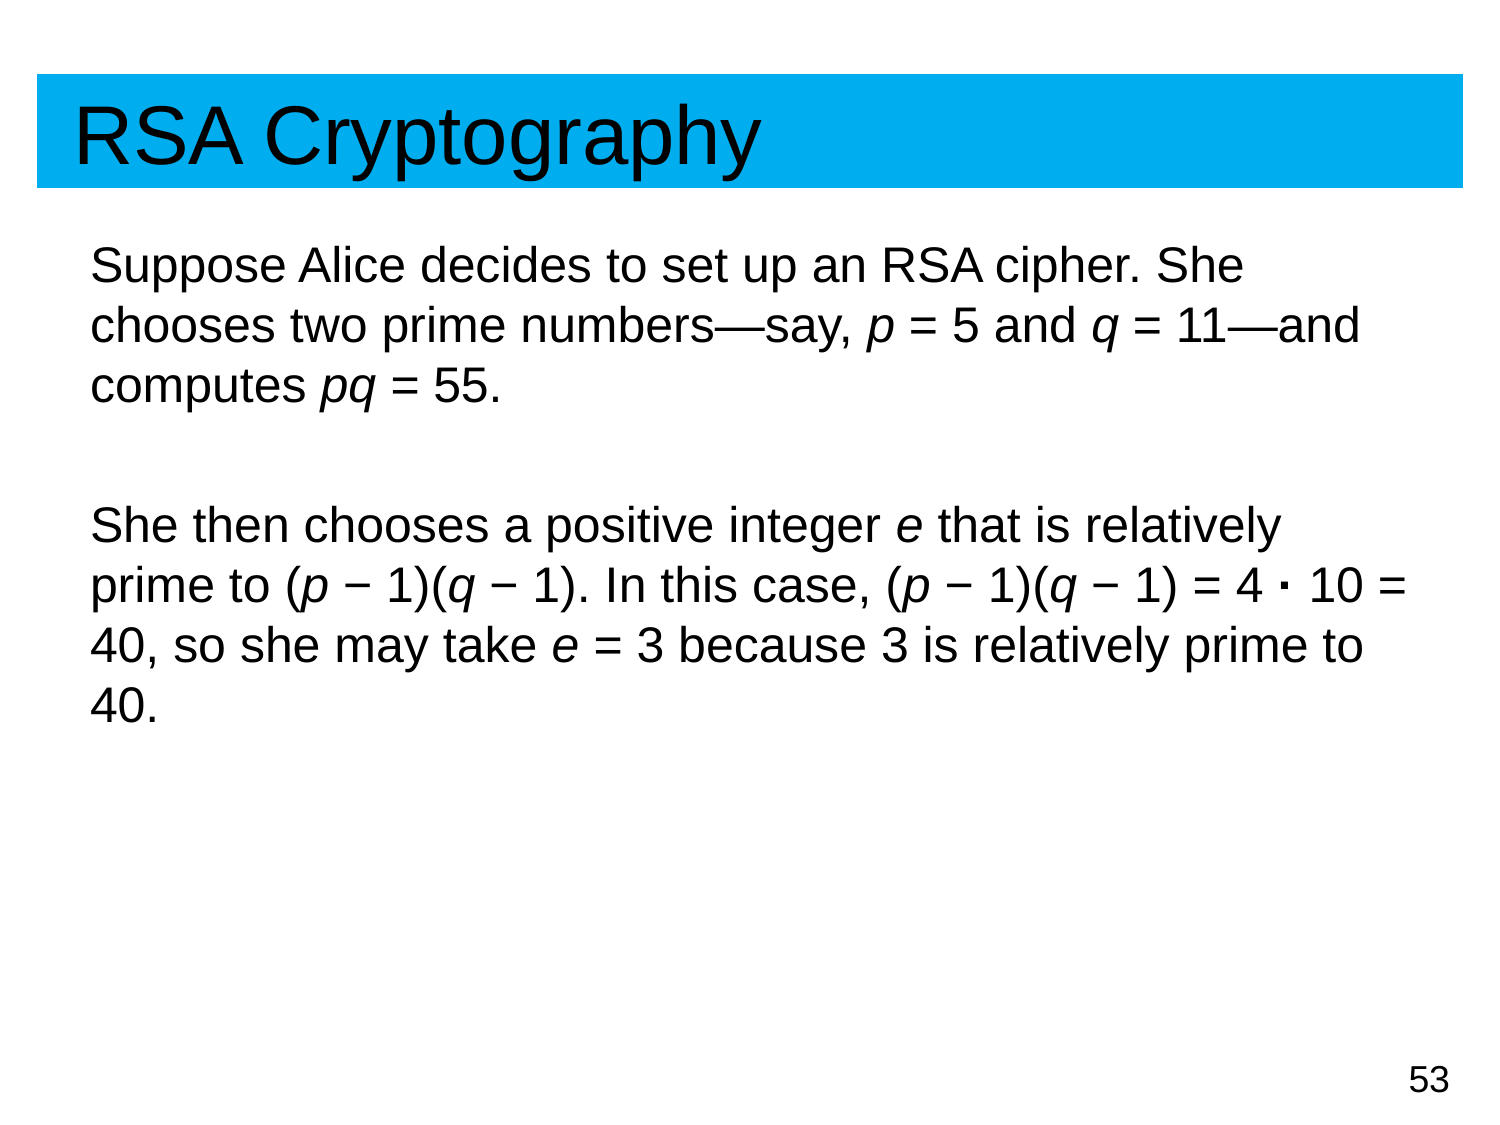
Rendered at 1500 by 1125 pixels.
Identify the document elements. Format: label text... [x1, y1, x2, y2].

title RSA Cryptography [58, 37, 1408, 225]
list Suppose Alice decides to set up an RSA cipher. She chooses two prime numbers—say, p = 5 and q = 11—and computes pq = 55. She then chooses a positive integer e that is relatively prime to (p − 1)(q − 1). In this case, (p − 1)(q − 1) = 4 · 10 = 40, so she may take e = 3 because 3 is relatively prime to 40. [75, 224, 1425, 788]
